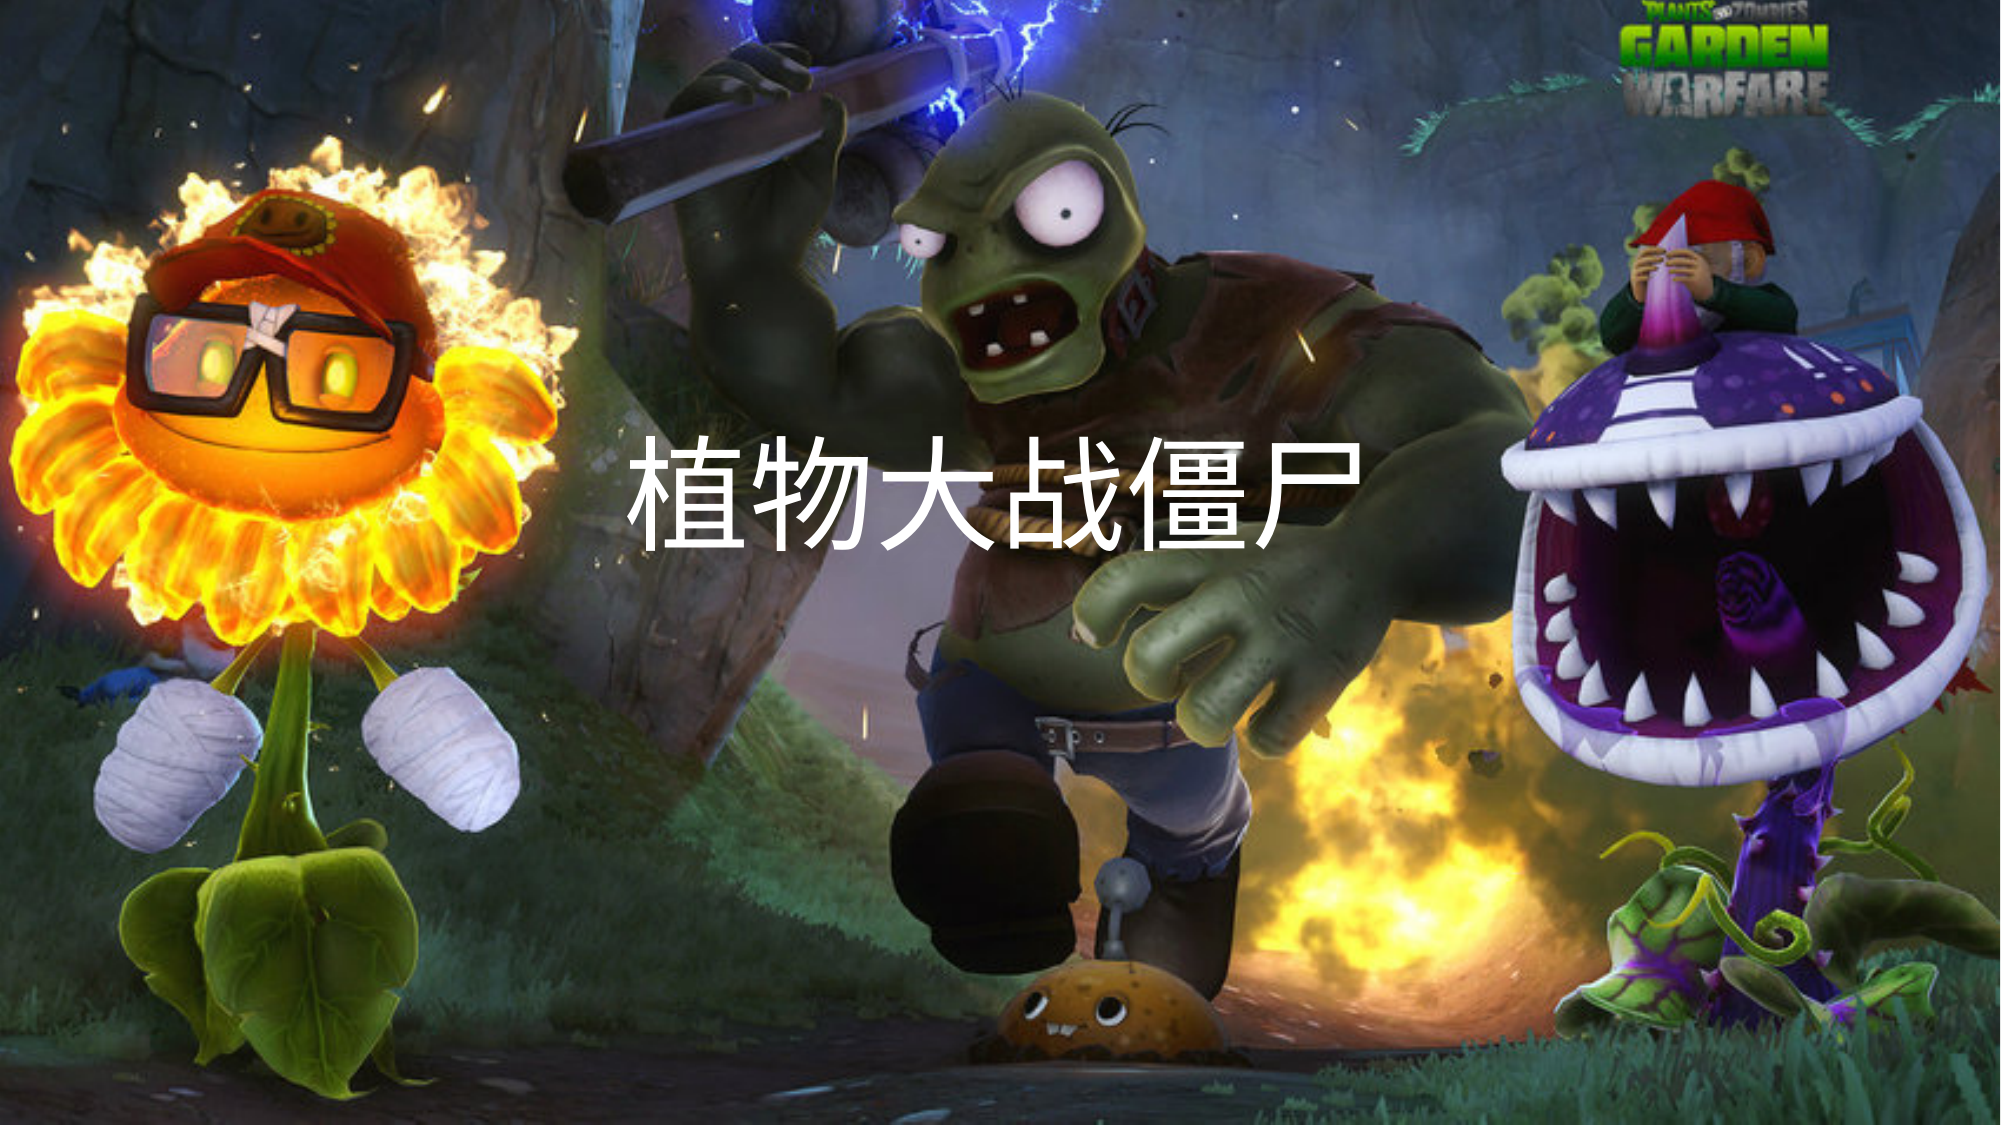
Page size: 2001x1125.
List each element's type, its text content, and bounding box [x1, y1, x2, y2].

picture [0, 0, 2001, 1125]
title 植物大战僵尸 [137, 184, 1863, 576]
